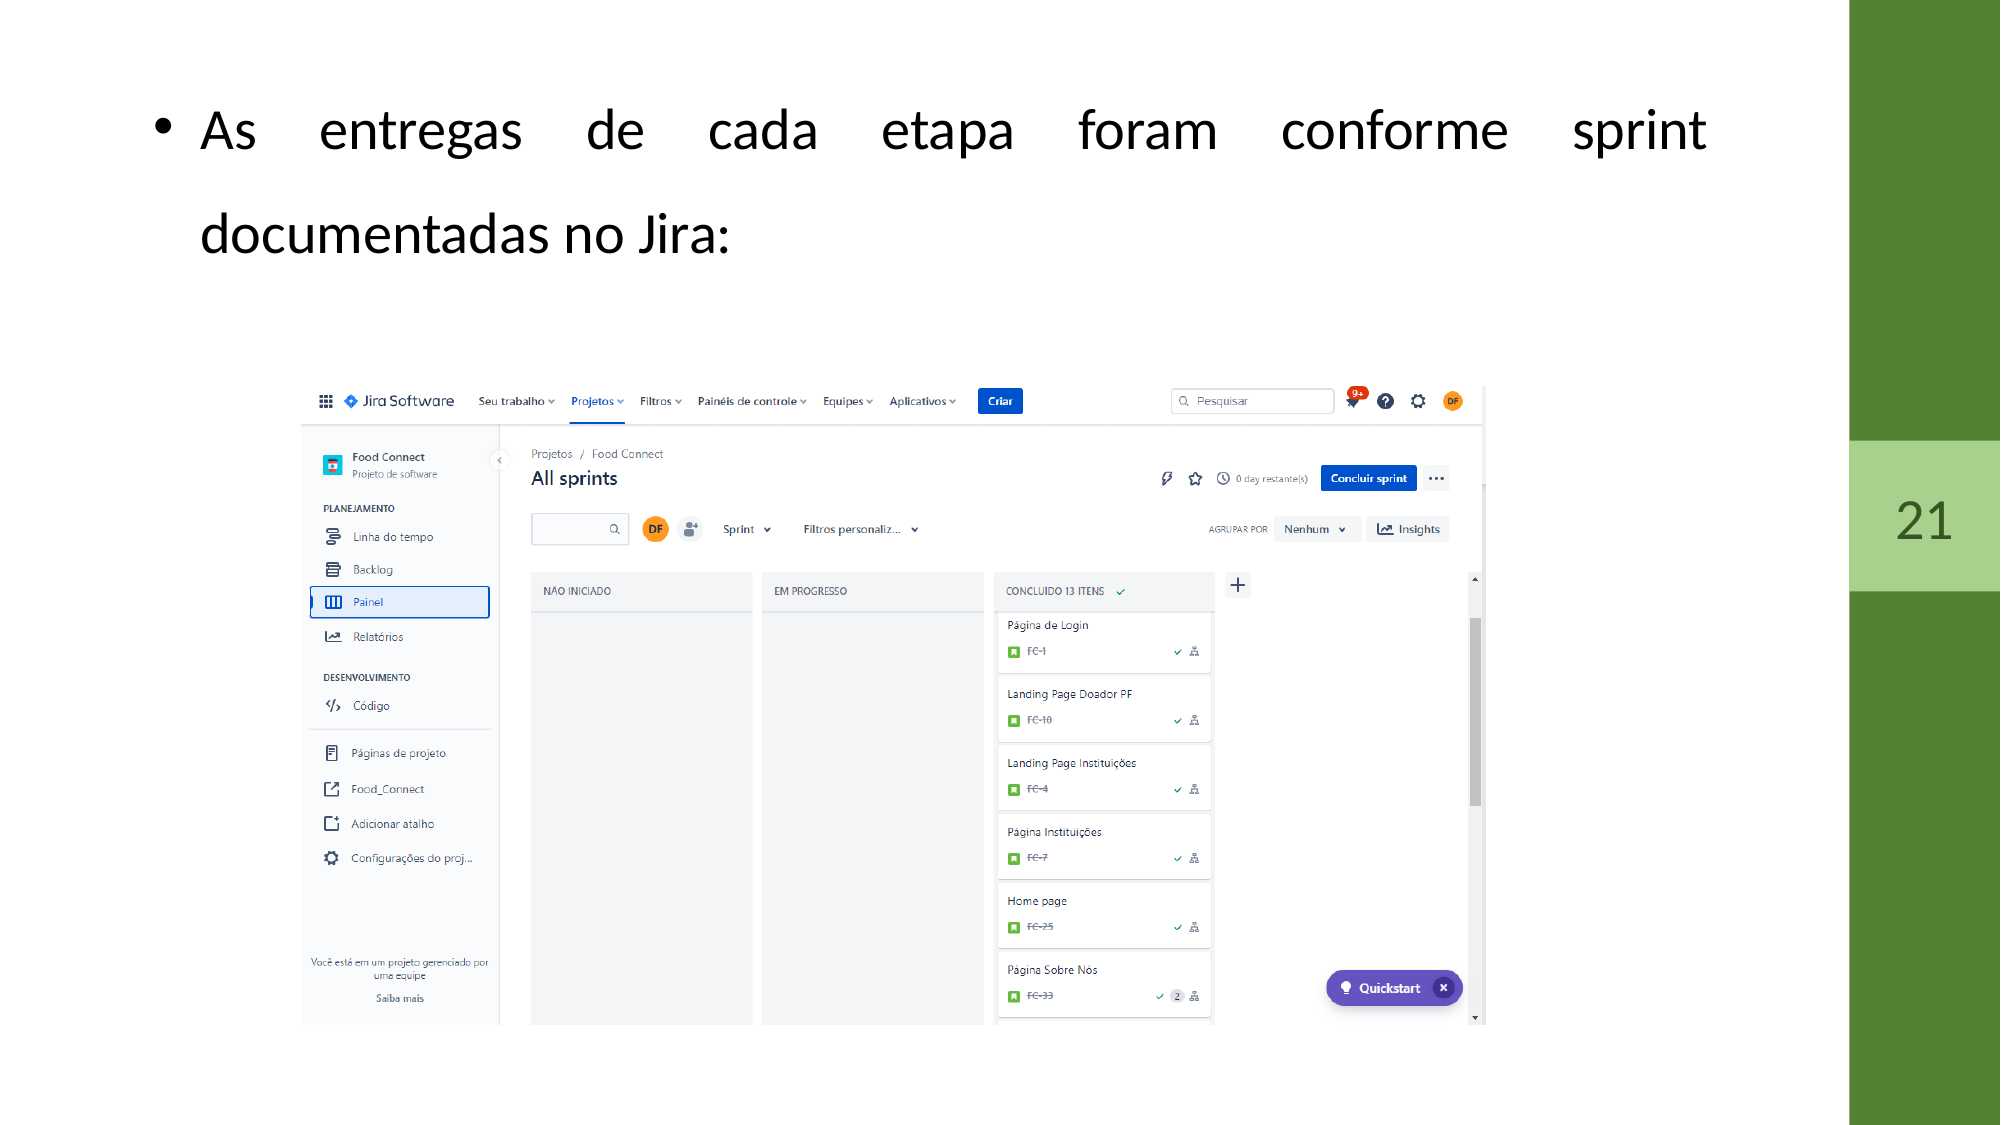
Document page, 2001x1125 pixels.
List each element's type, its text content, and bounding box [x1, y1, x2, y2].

picture [301, 386, 1486, 1025]
text_box [1848, 592, 2000, 1125]
text_box 21 [1848, 440, 2000, 592]
text_box As entregas de cada etapa foram conforme sprint documentadas no Jira: [63, 48, 1724, 274]
text_box [1848, 0, 2000, 440]
